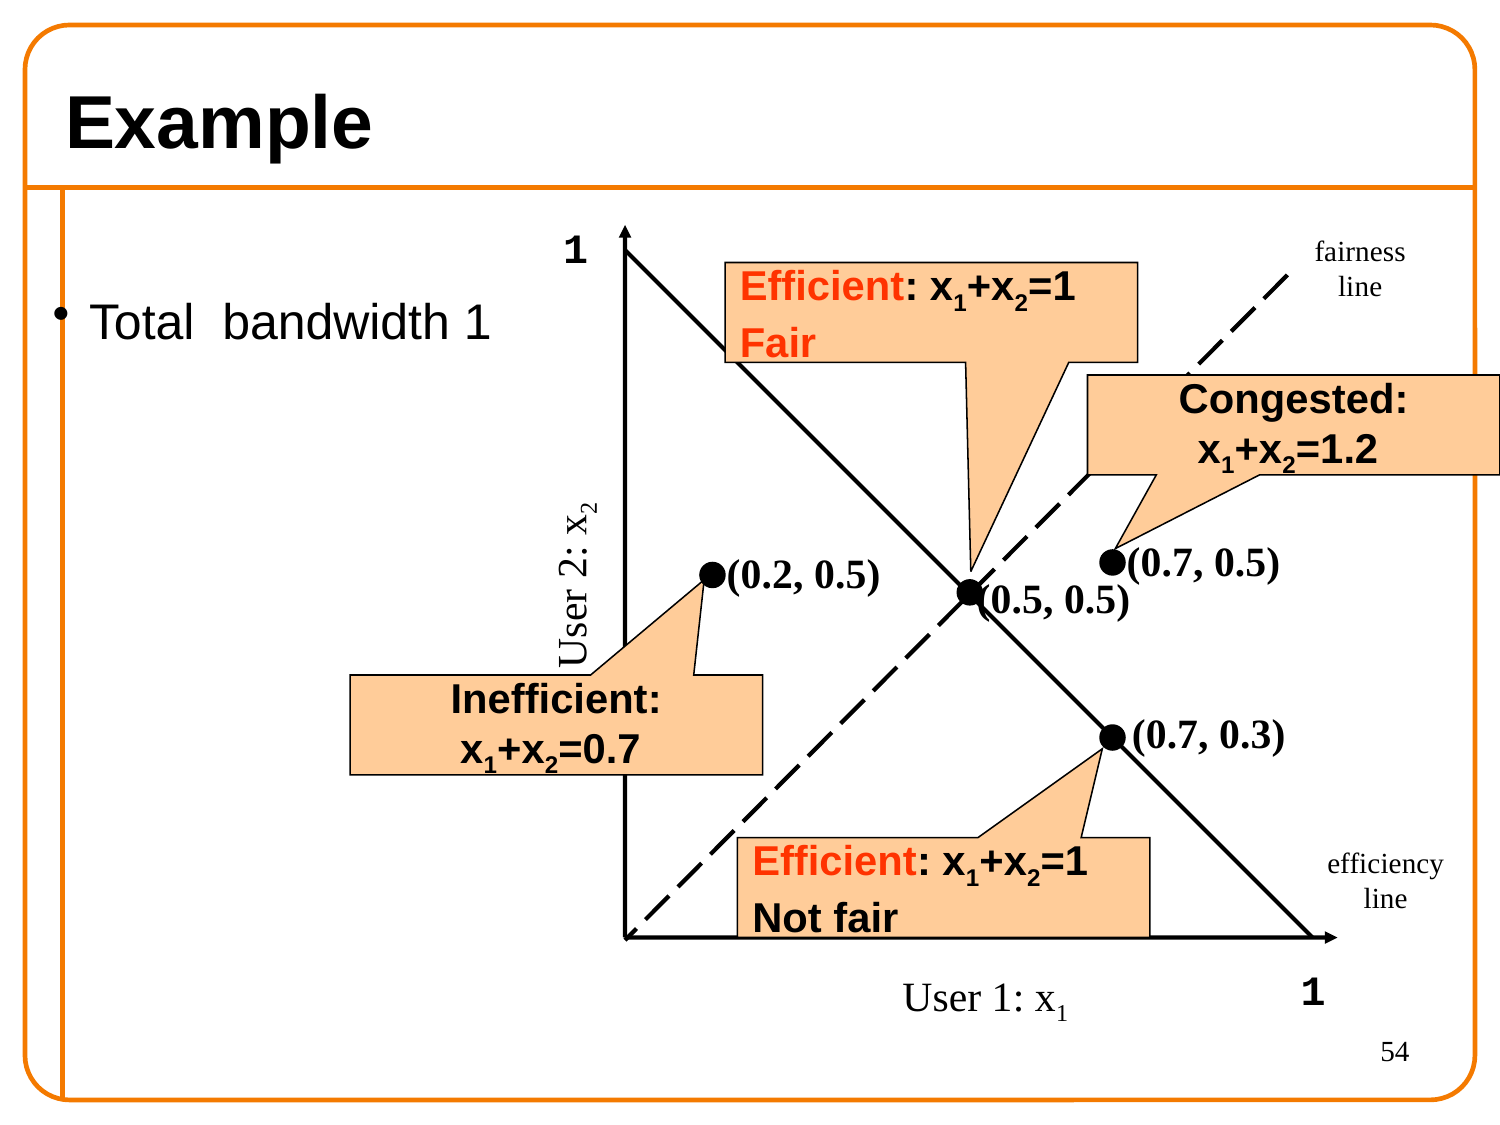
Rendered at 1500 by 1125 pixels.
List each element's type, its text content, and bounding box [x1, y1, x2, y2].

text_box User 2: x2 [538, 487, 609, 538]
text_box User 1: x1 [887, 962, 1084, 1034]
text_box [1313, 931, 1338, 944]
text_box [737, 699, 1293, 938]
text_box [1141, 374, 1500, 588]
text_box fairness line [1299, 224, 1421, 310]
text_box efficiency line [1312, 837, 1459, 922]
text_box 1 [1285, 955, 1341, 1021]
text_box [724, 262, 1138, 626]
text_box 1 [548, 214, 603, 280]
title Example [50, 62, 1500, 175]
list Total bandwidth 1 [37, 282, 538, 1006]
slide_number 54 [1074, 1024, 1426, 1101]
text_box [618, 224, 632, 538]
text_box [349, 539, 888, 776]
